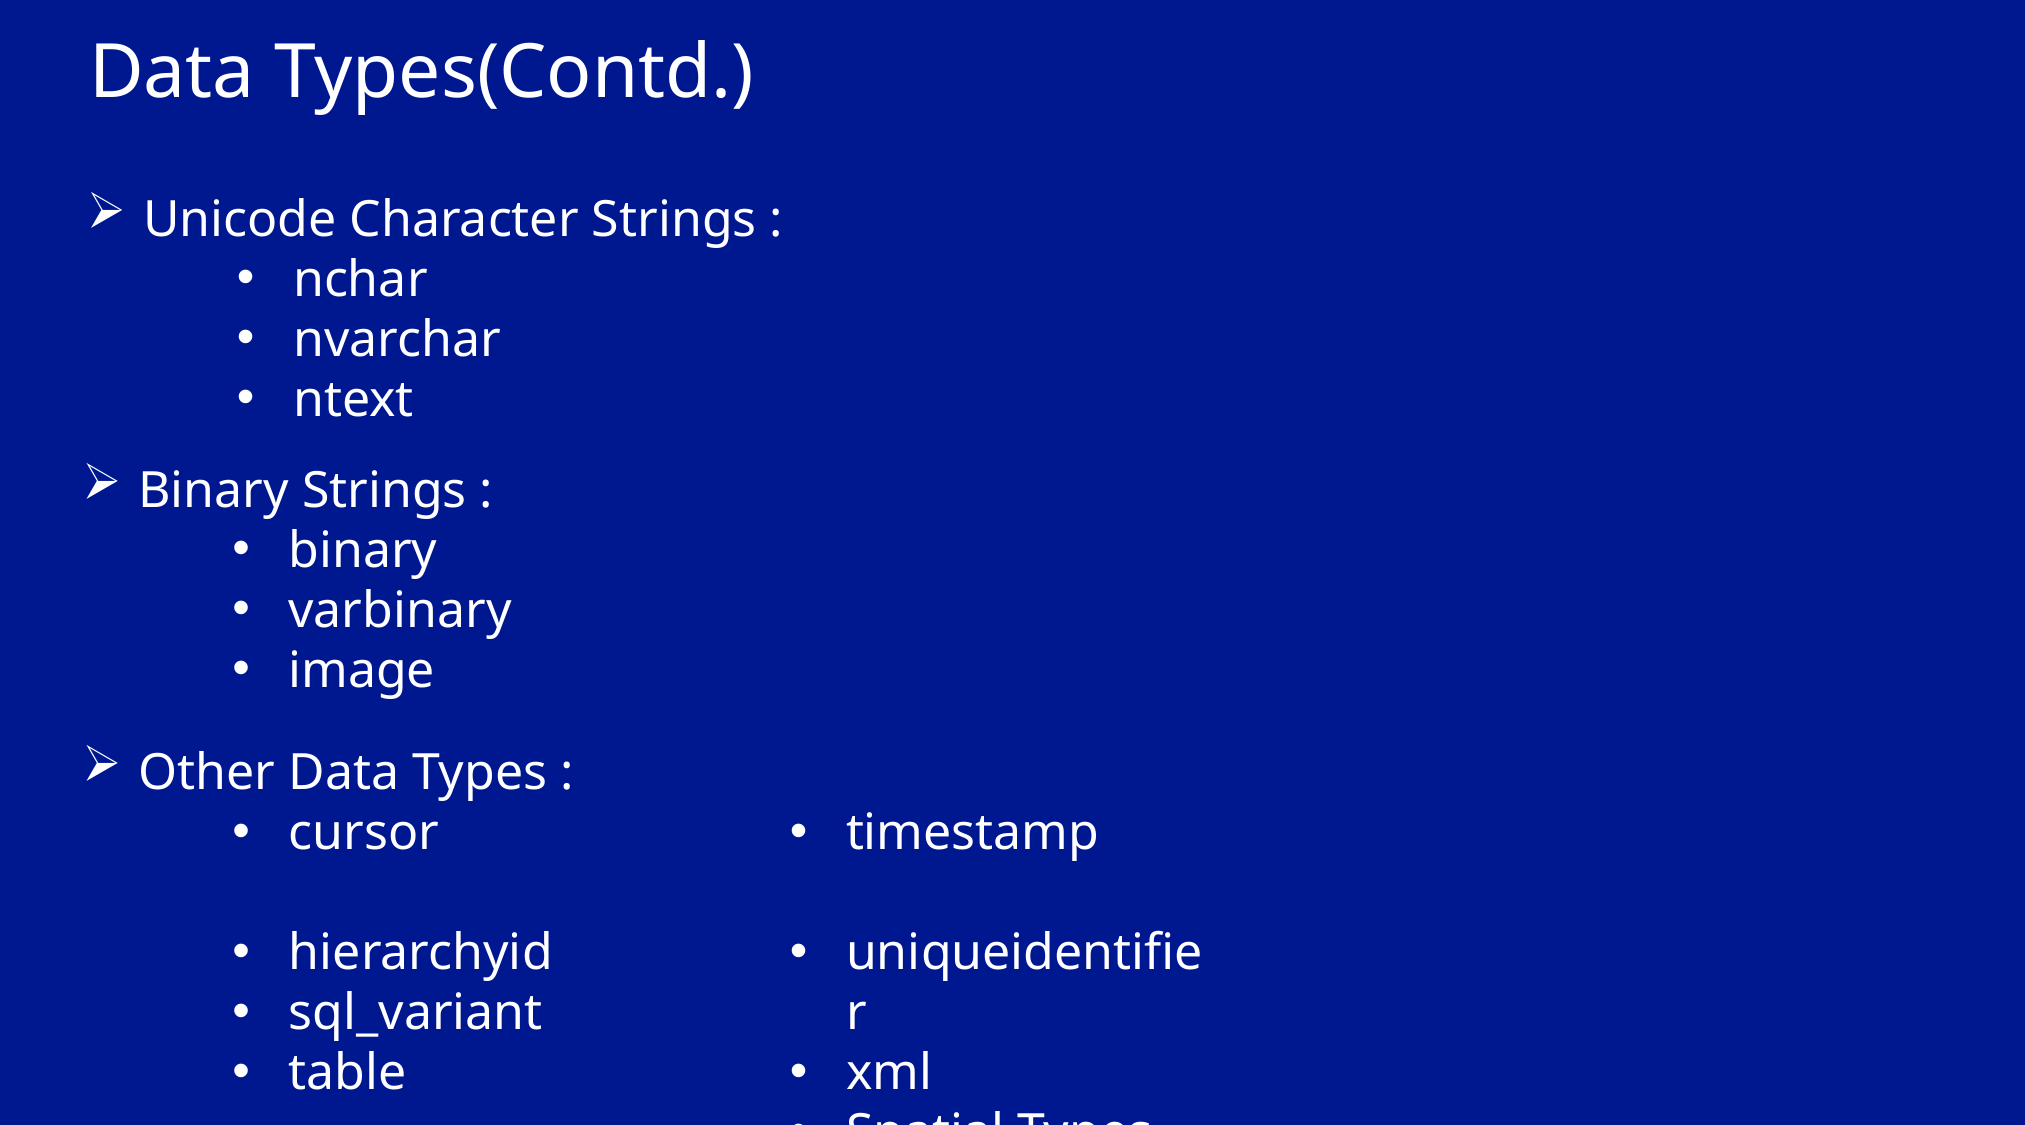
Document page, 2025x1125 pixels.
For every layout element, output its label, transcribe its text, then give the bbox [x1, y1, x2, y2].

text_box Other Data Types : cursor hierarchyid sql_variant table [67, 732, 624, 1108]
text_box Data Types(Contd.) [74, 14, 1387, 180]
text_box Binary Strings : binary varbinary image [67, 449, 1056, 705]
text_box timestamp uniqueidentifier xml Spatial Types [624, 732, 1220, 1125]
text_box Unicode Character Strings : nchar nvarchar ntext [72, 179, 1460, 434]
